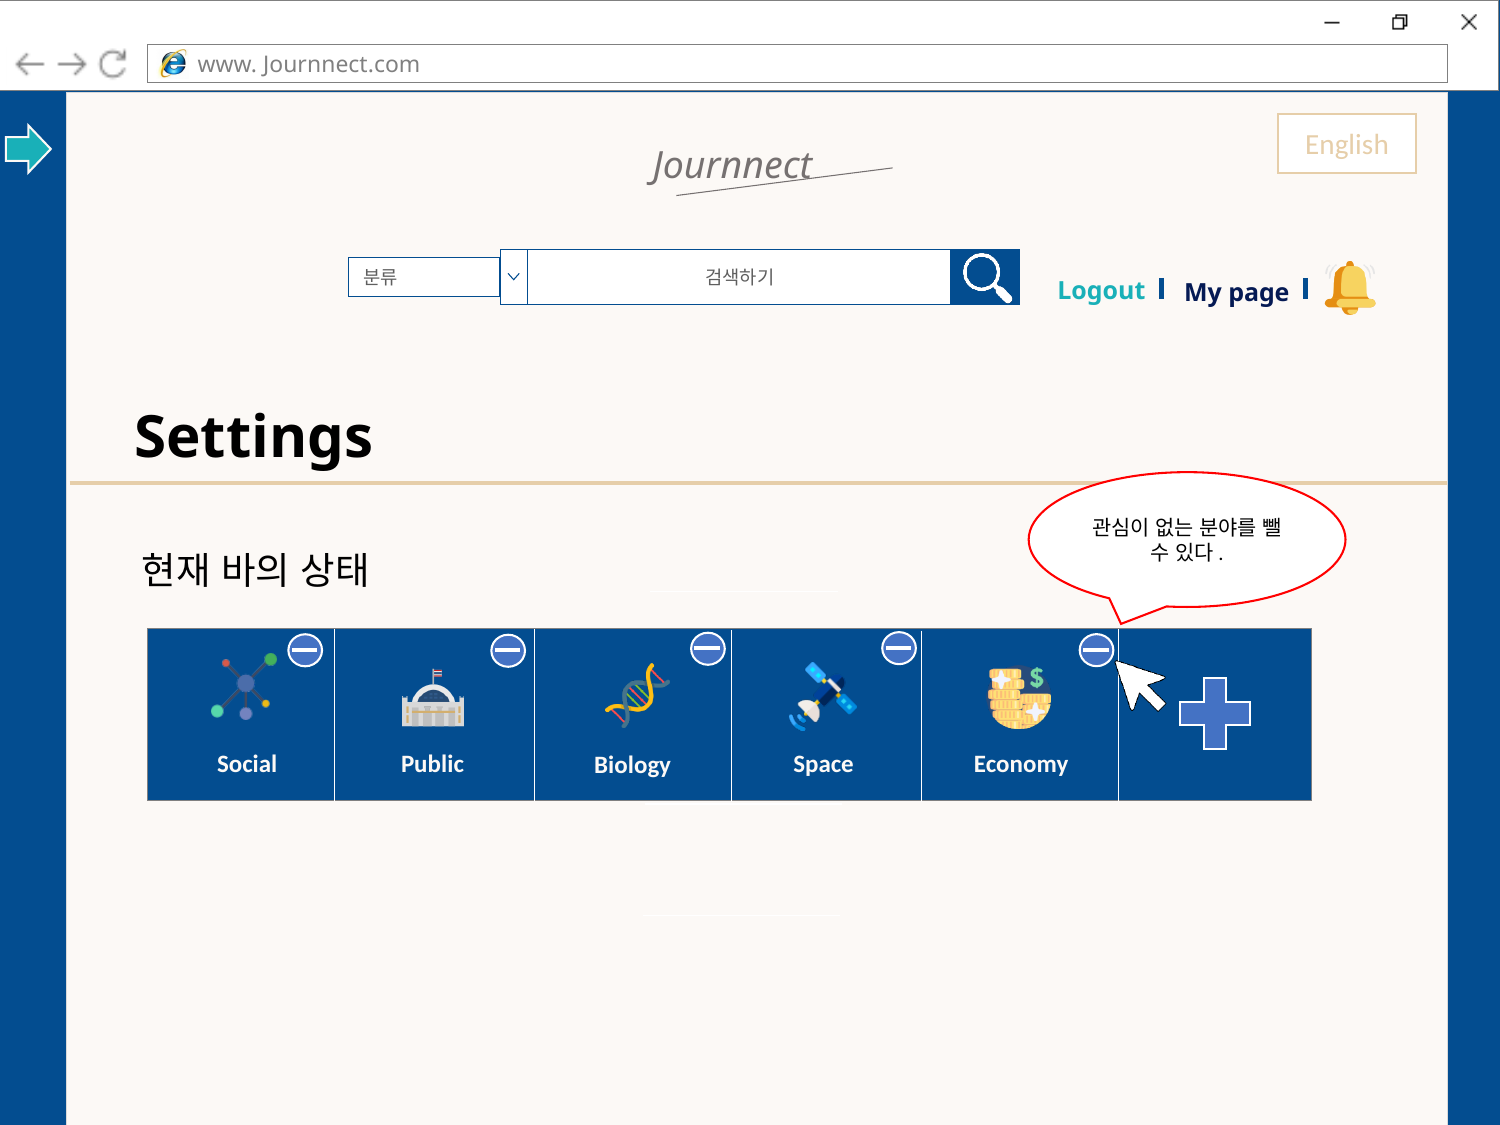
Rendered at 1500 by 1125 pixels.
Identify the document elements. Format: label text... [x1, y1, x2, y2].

text_box [4, 122, 53, 176]
text_box [287, 633, 324, 668]
text_box 관심이 없는 분야를 뺄 수 있다. [1027, 483, 1347, 626]
text_box [694, 646, 720, 650]
picture [156, 49, 189, 79]
text_box Settings [119, 392, 426, 477]
text_box [1078, 633, 1113, 668]
text_box [950, 248, 957, 305]
picture [402, 666, 464, 728]
picture [789, 662, 857, 731]
text_box My page [1169, 268, 1322, 314]
text_box Biology [557, 740, 708, 786]
text_box Space [748, 740, 899, 786]
text_box [489, 43, 1448, 84]
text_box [676, 167, 893, 196]
picture [1096, 642, 1184, 730]
text_box [146, 43, 183, 84]
text_box Economy [946, 740, 1096, 786]
text_box 관심이 없는 분야를 뺄 수 있다. [1100, 471, 1274, 482]
picture [210, 653, 277, 720]
text_box www. Journnect.com [183, 41, 489, 84]
picture [957, 247, 1017, 308]
text_box [886, 646, 911, 650]
text_box English [1277, 113, 1417, 174]
text_box [65, 91, 1448, 1125]
picture [986, 665, 1051, 729]
text_box Social [172, 740, 323, 786]
picture [1322, 261, 1377, 315]
text_box [495, 648, 520, 652]
text_box 현재 바의 상태 [126, 539, 433, 600]
text_box Public [357, 740, 508, 786]
text_box Journnect [597, 113, 868, 214]
text_box [881, 631, 917, 666]
text_box [1083, 648, 1096, 652]
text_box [348, 249, 528, 305]
picture [5, 47, 138, 85]
text_box [690, 631, 726, 666]
text_box [490, 633, 527, 668]
text_box [292, 648, 317, 652]
text_box Logout [1042, 267, 1199, 312]
text_box [146, 628, 1313, 802]
text_box [0, 0, 1499, 91]
picture [605, 663, 670, 728]
text_box 검색하기 [524, 248, 950, 305]
picture [1281, 10, 1495, 39]
text_box [1184, 677, 1251, 750]
